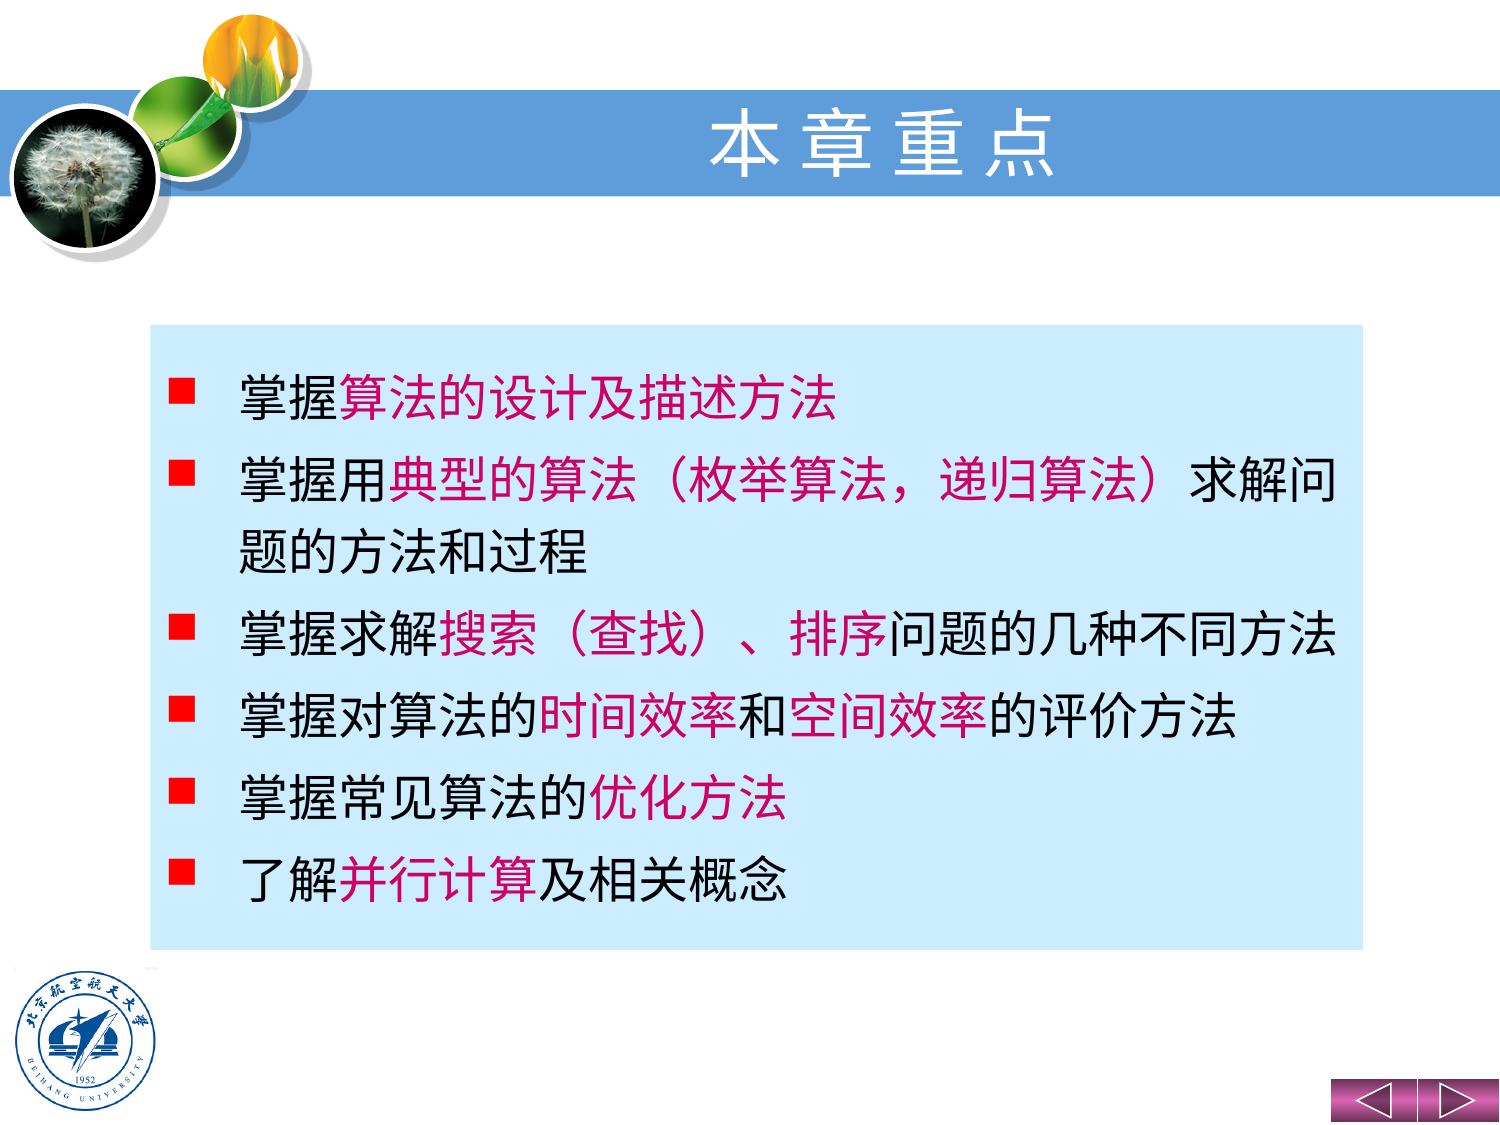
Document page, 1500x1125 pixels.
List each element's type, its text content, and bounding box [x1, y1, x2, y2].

picture [132, 14, 299, 177]
title 本 章 重 点 [337, 82, 1429, 200]
text_box 掌握算法的设计及描述方法 掌握用典型的算法（枚举算法，递归算法）求解问题的方法和过程 掌握求解搜索（查找）、排序问题的几种不同方法 掌握对算法的时间效率和空间效率的评价方法 掌握常见算法的优化方法 了解并行计算及相关概念 [150, 324, 1363, 950]
picture [12, 967, 158, 1113]
picture [13, 108, 156, 248]
slide_number [1324, 1022, 1500, 1088]
